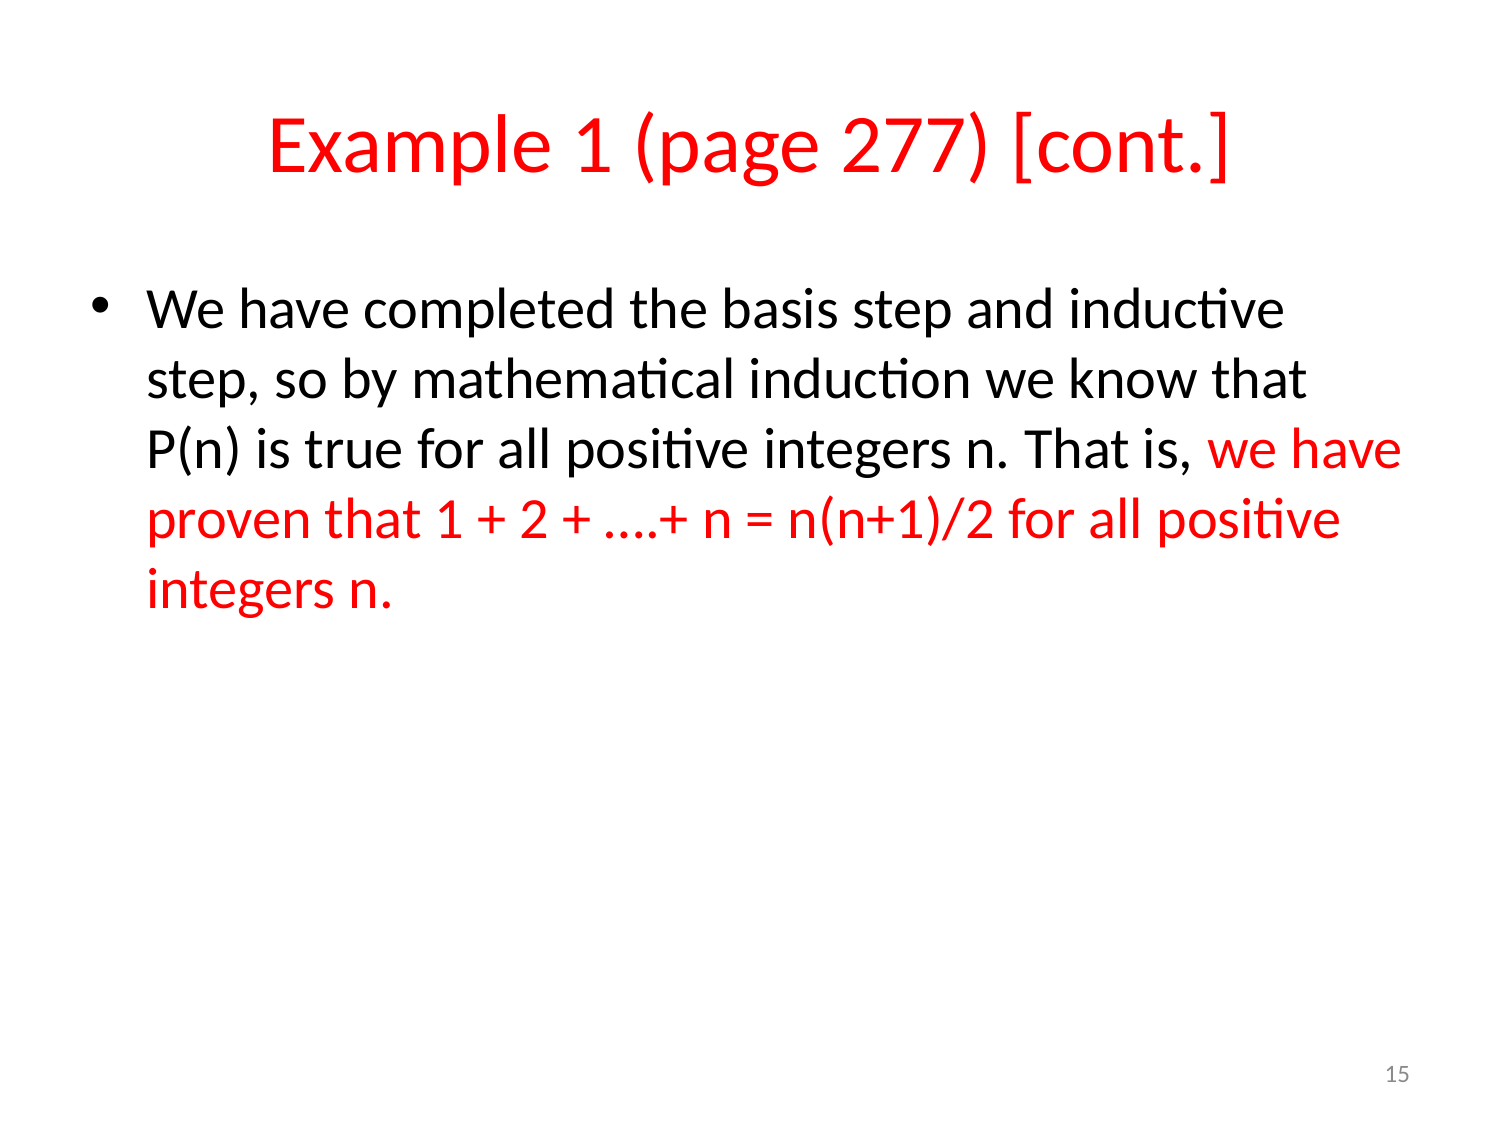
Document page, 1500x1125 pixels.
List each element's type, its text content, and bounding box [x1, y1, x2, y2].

list We have completed the basis step and inductive step, so by mathematical induction we know that P(n) is true for all positive integers n. That is, we have proven that 1 + 2 + ….+ n = n(n+1)/2 for all positive integers n. [74, 262, 1426, 1006]
title Example 1 (page 277) [cont.] [74, 44, 1426, 233]
slide_number 15 [1074, 1042, 1425, 1103]
